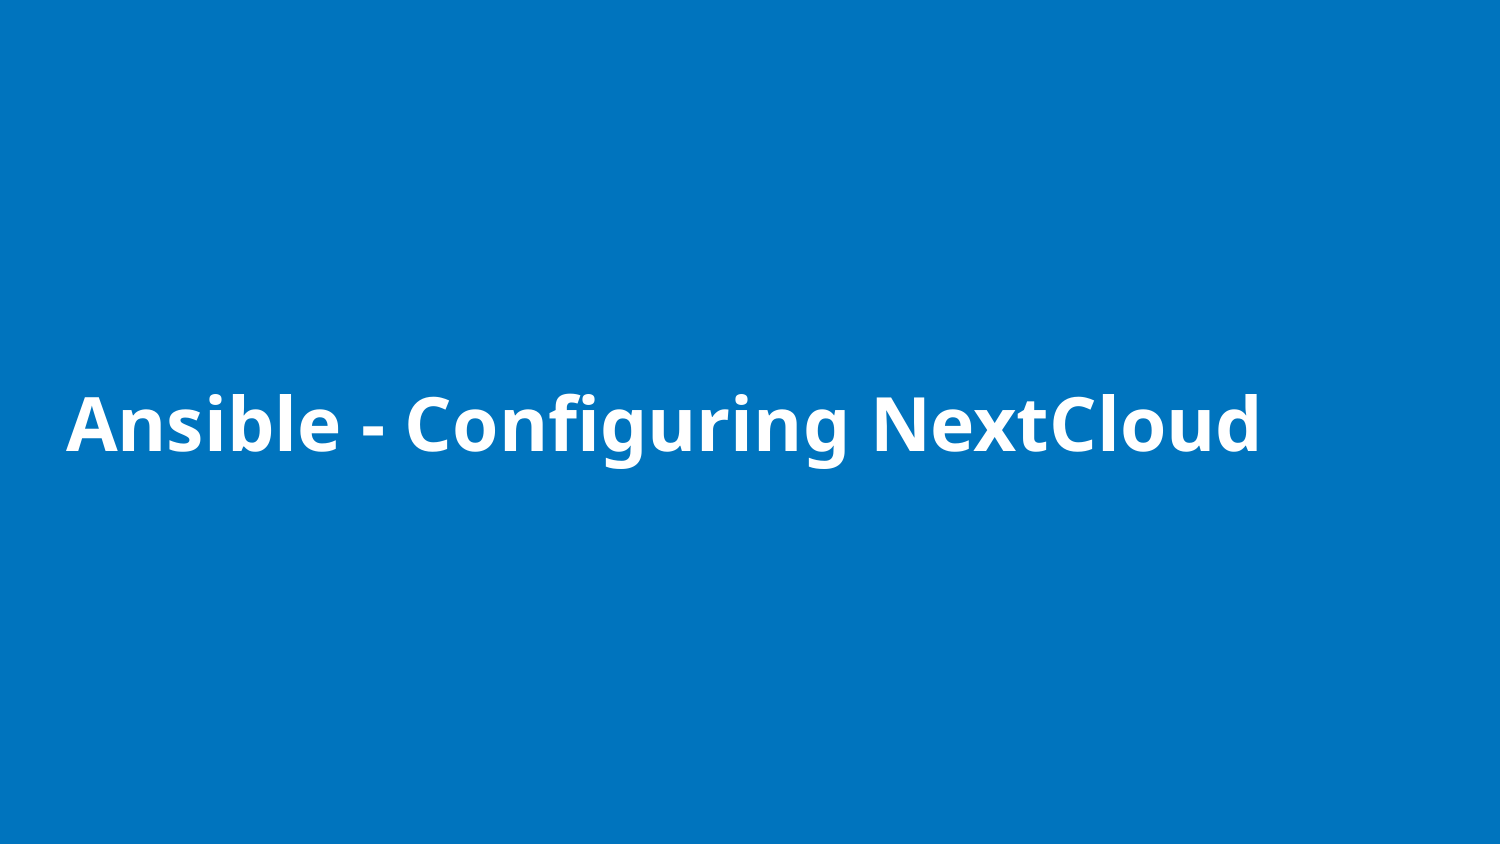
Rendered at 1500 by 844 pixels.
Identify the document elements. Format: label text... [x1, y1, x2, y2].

title Ansible - Configuring NextCloud [51, 352, 1449, 491]
